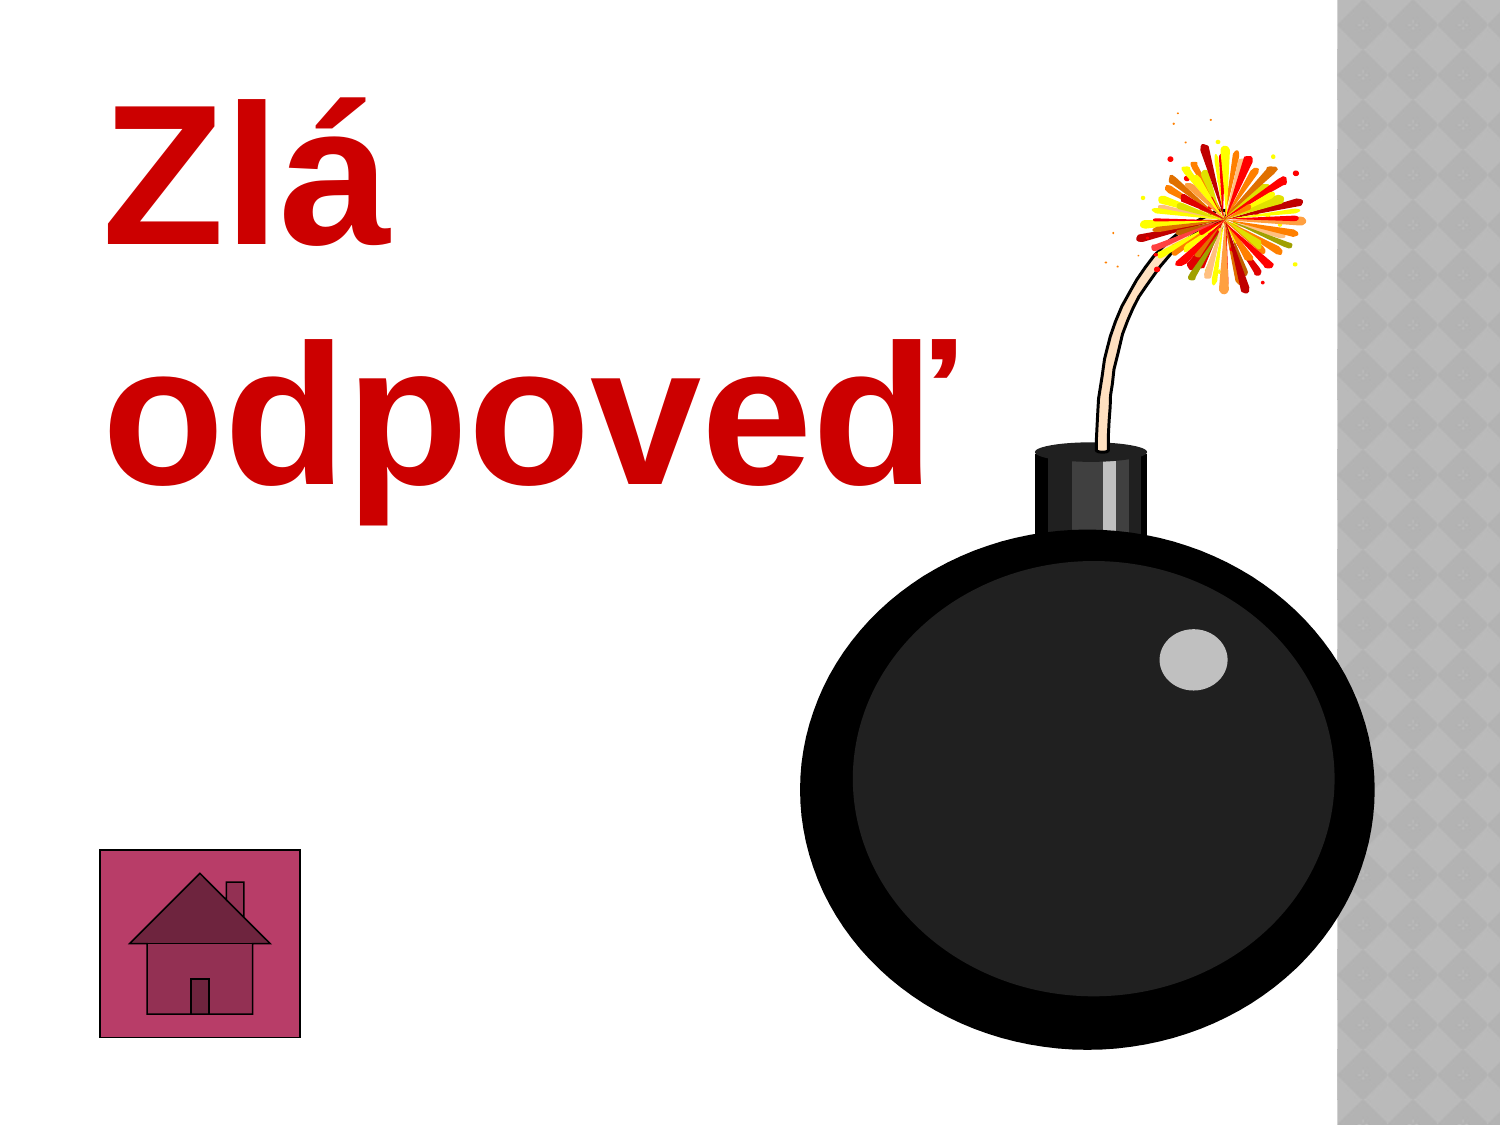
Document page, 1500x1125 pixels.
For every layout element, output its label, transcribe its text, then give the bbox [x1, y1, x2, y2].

text_box Zlá odpoveď [87, 37, 1250, 533]
text_box [99, 849, 301, 1038]
picture [799, 112, 1376, 1051]
